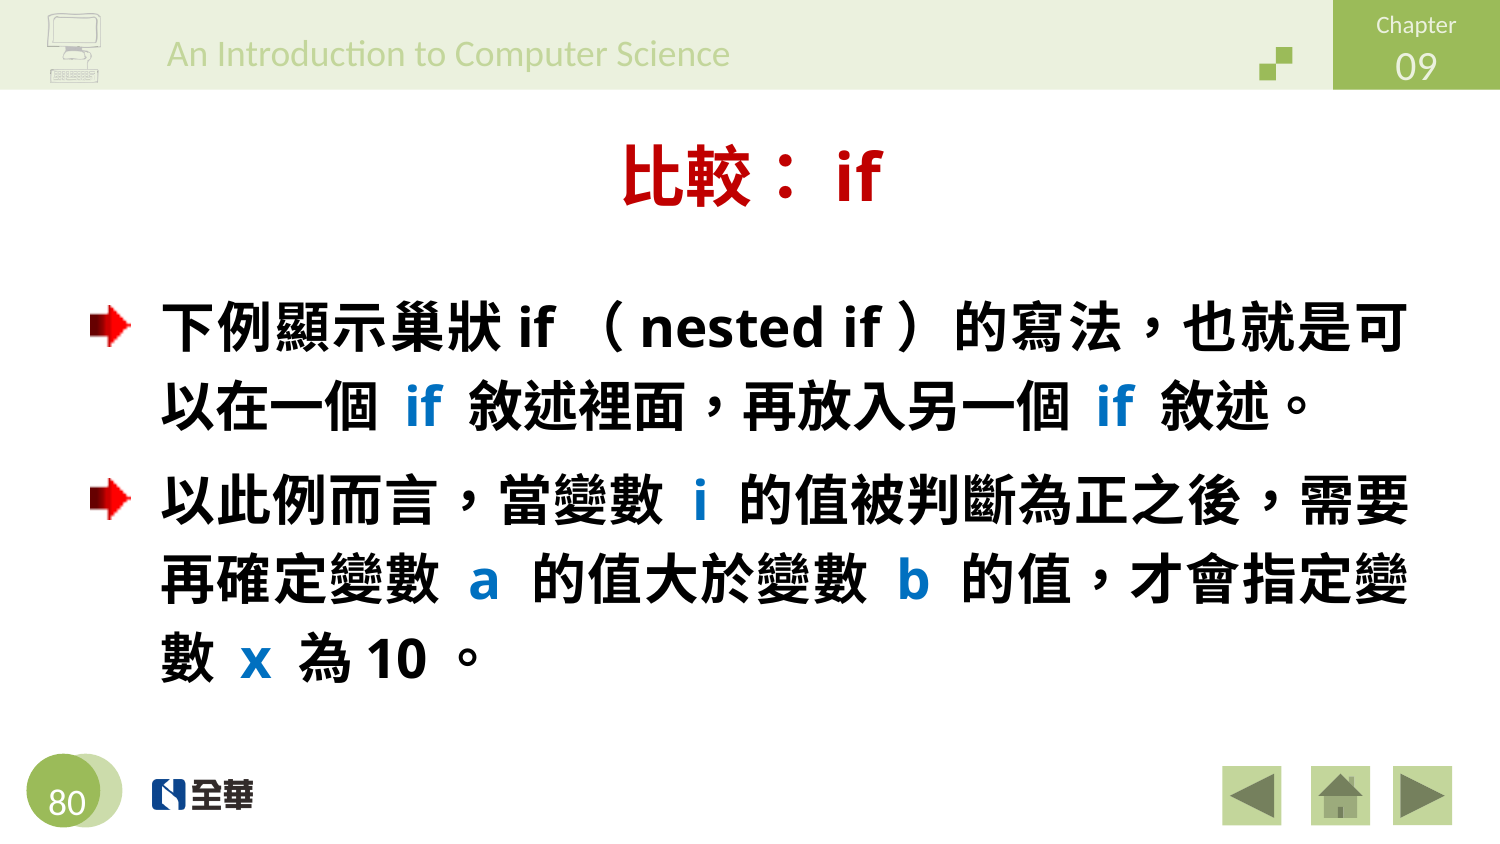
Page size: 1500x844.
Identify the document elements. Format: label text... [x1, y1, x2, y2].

picture [90, 478, 131, 520]
title 比較：if [75, 104, 1425, 245]
picture [90, 305, 131, 347]
list 下例顯示巢狀if（nested if）的寫法，也就是可以在一個 if 敘述裡面，再放入另一個 if 敘述。 以此例而言，當變數 i 的值被判斷為正之後，需要再確定變數 a 的值大於變數 b 的值，才會指定變數 x 為10。 [75, 272, 1425, 754]
picture [47, 13, 101, 83]
picture [152, 779, 253, 810]
